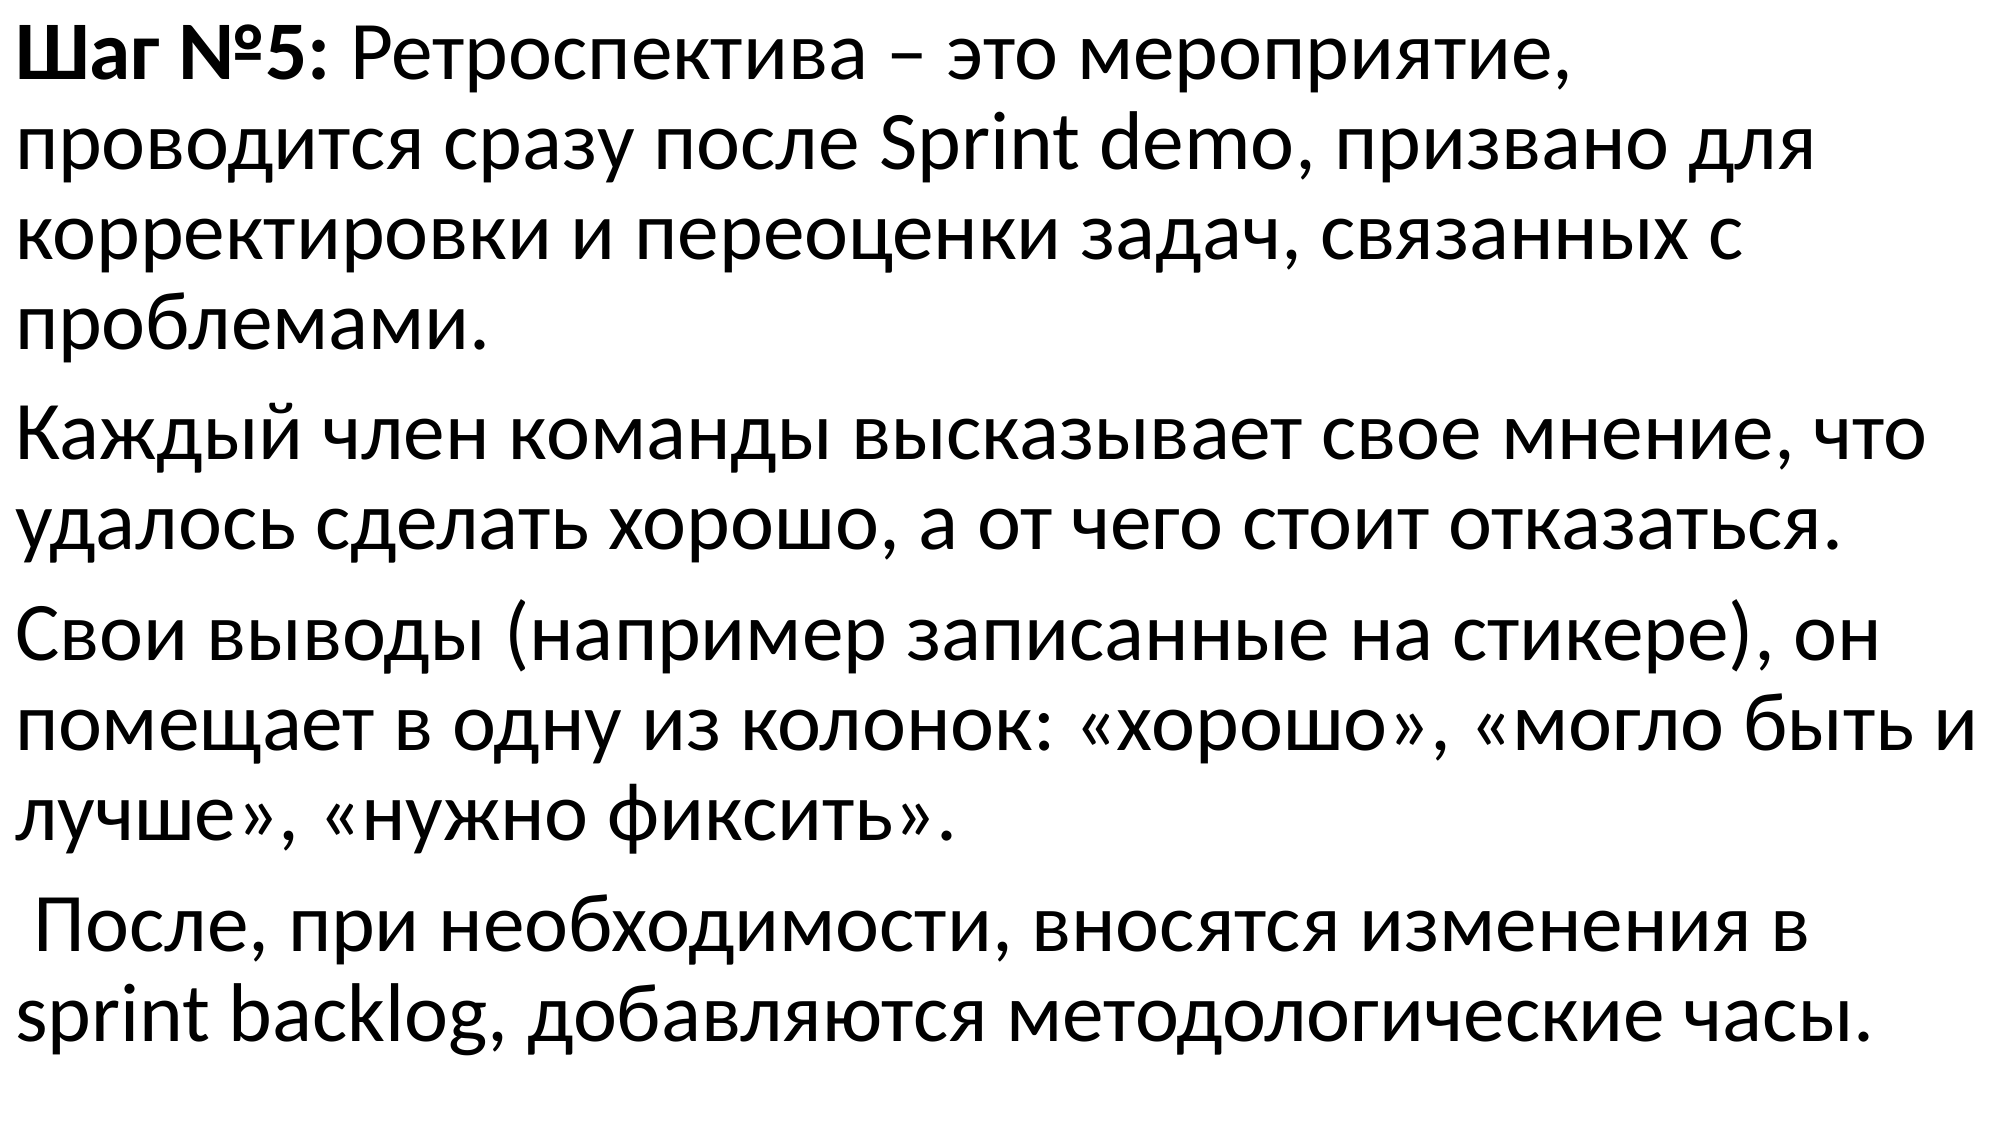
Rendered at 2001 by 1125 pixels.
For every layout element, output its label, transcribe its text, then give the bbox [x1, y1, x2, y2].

list Шаг №5: Ретроспектива – это мероприятие, проводится сразу после Sprint demo, призвано для корректировки и переоценки задач, связанных с проблемами. Каждый член команды высказывает свое мнение, что удалось сделать хорошо, а от чего стоит отказаться. Свои выводы (например записанные на стикере), он помещает в одну из колонок: «хорошо», «могло быть и лучше», «нужно фиксить». После, при необходимости, вносятся изменения в sprint backlog, добавляются методологические часы. [0, 0, 2000, 1125]
